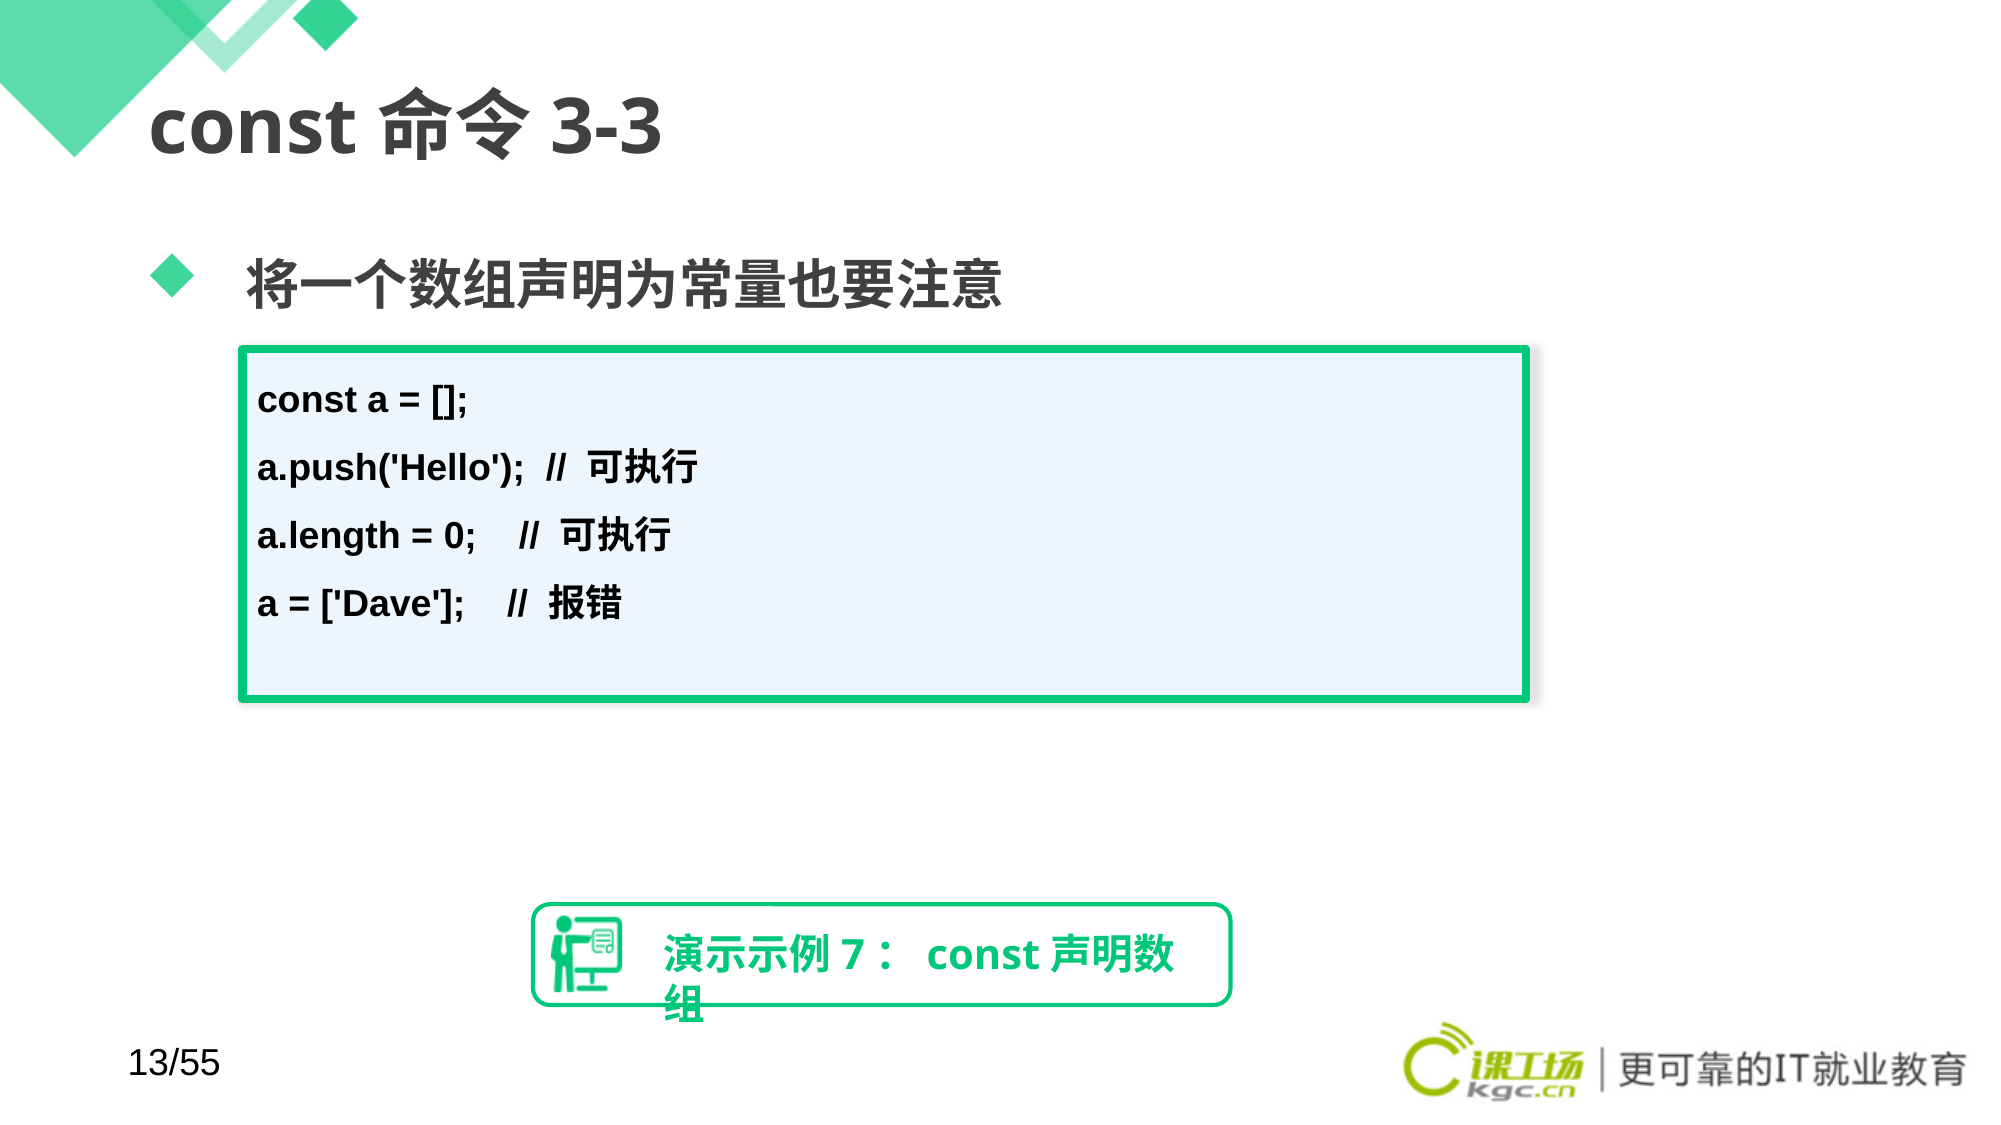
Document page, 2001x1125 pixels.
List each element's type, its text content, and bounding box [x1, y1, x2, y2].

picture [0, 0, 2000, 1125]
text_box const a = []; a.push('Hello'); // 可执行 a.length = 0; // 可执行 a = ['Dave']; // 报错 [242, 349, 1527, 699]
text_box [532, 903, 1231, 1006]
list 将一个数组声明为常量也要注意 [126, 214, 1724, 1006]
title const命令3-3 [129, 45, 1692, 201]
